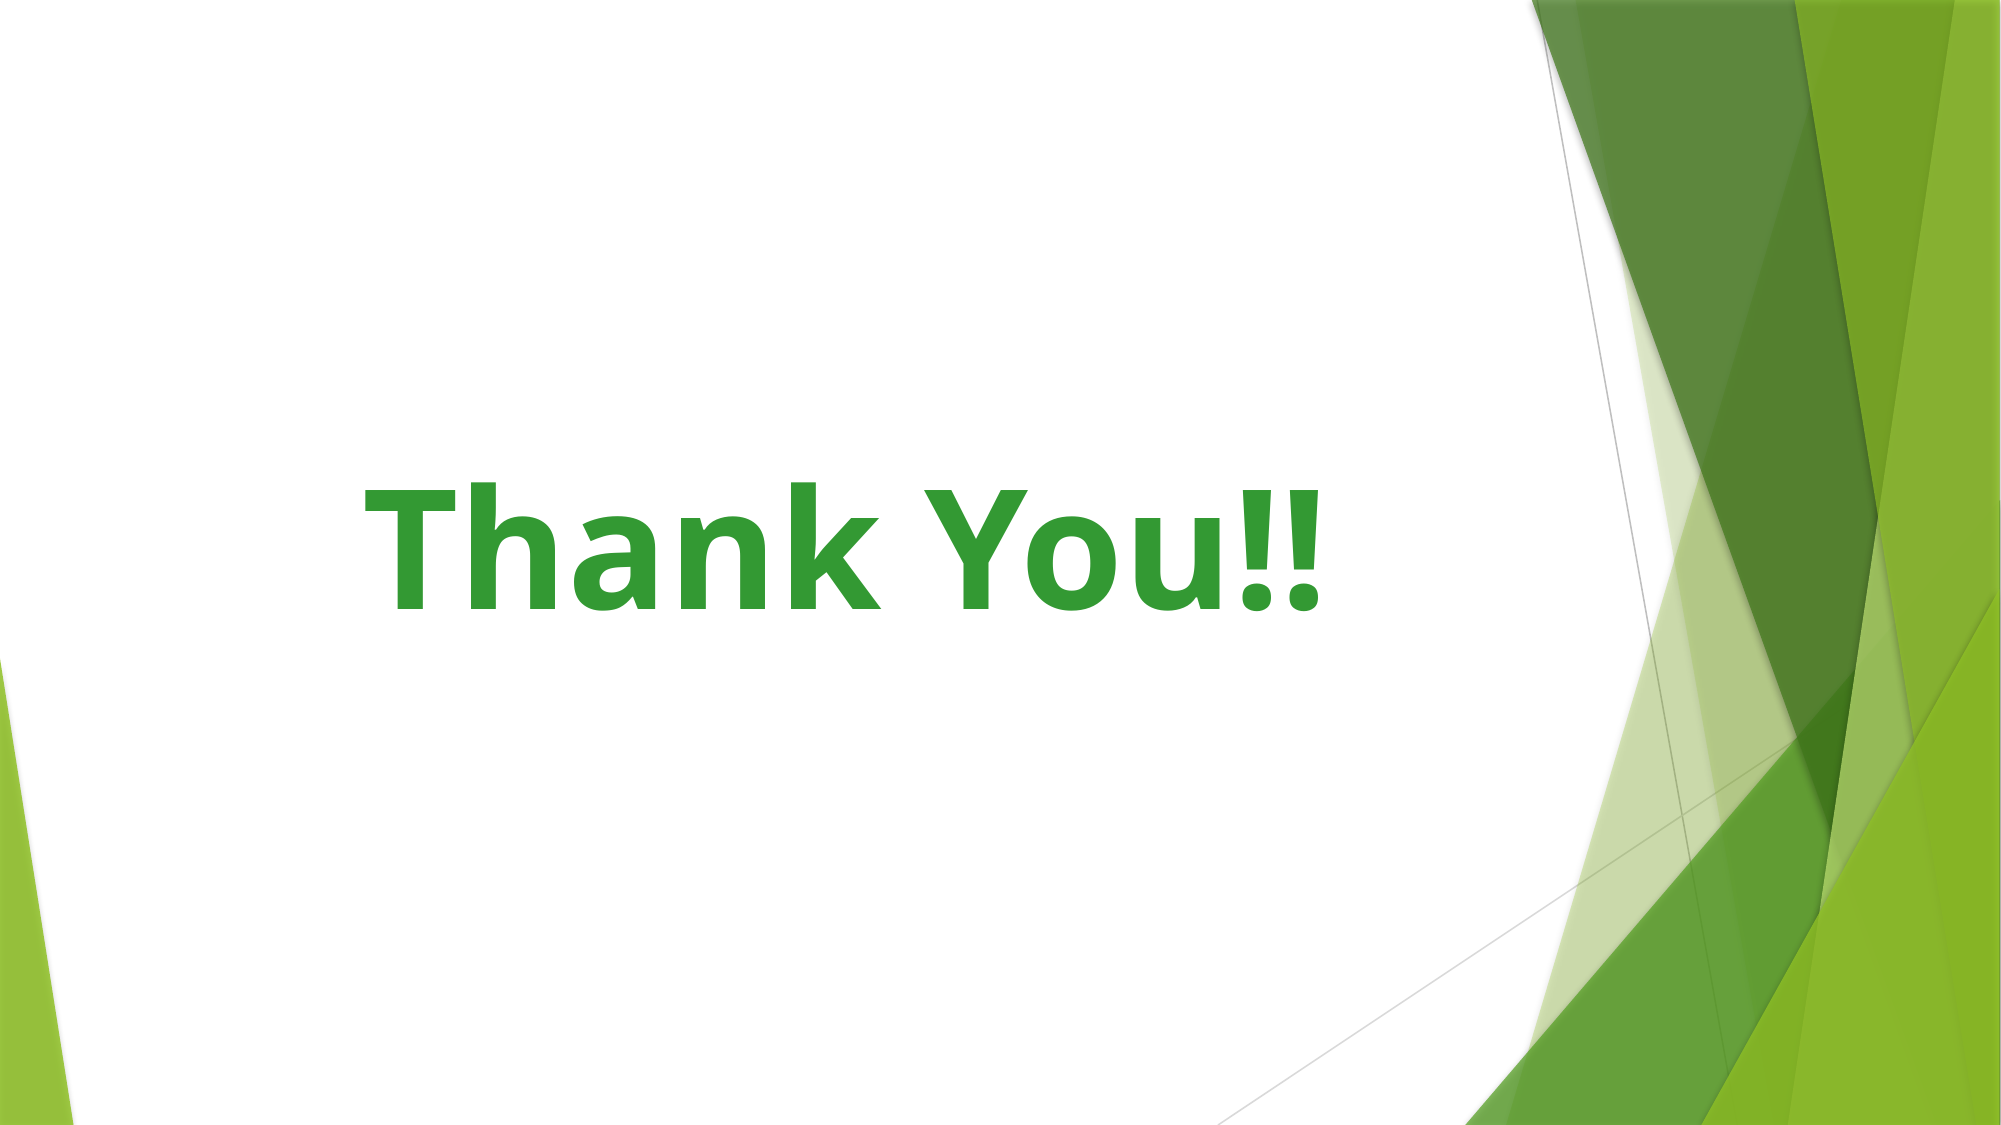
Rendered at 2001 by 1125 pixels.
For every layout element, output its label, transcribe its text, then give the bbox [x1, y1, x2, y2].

text_box Thank You!! [347, 435, 1344, 650]
